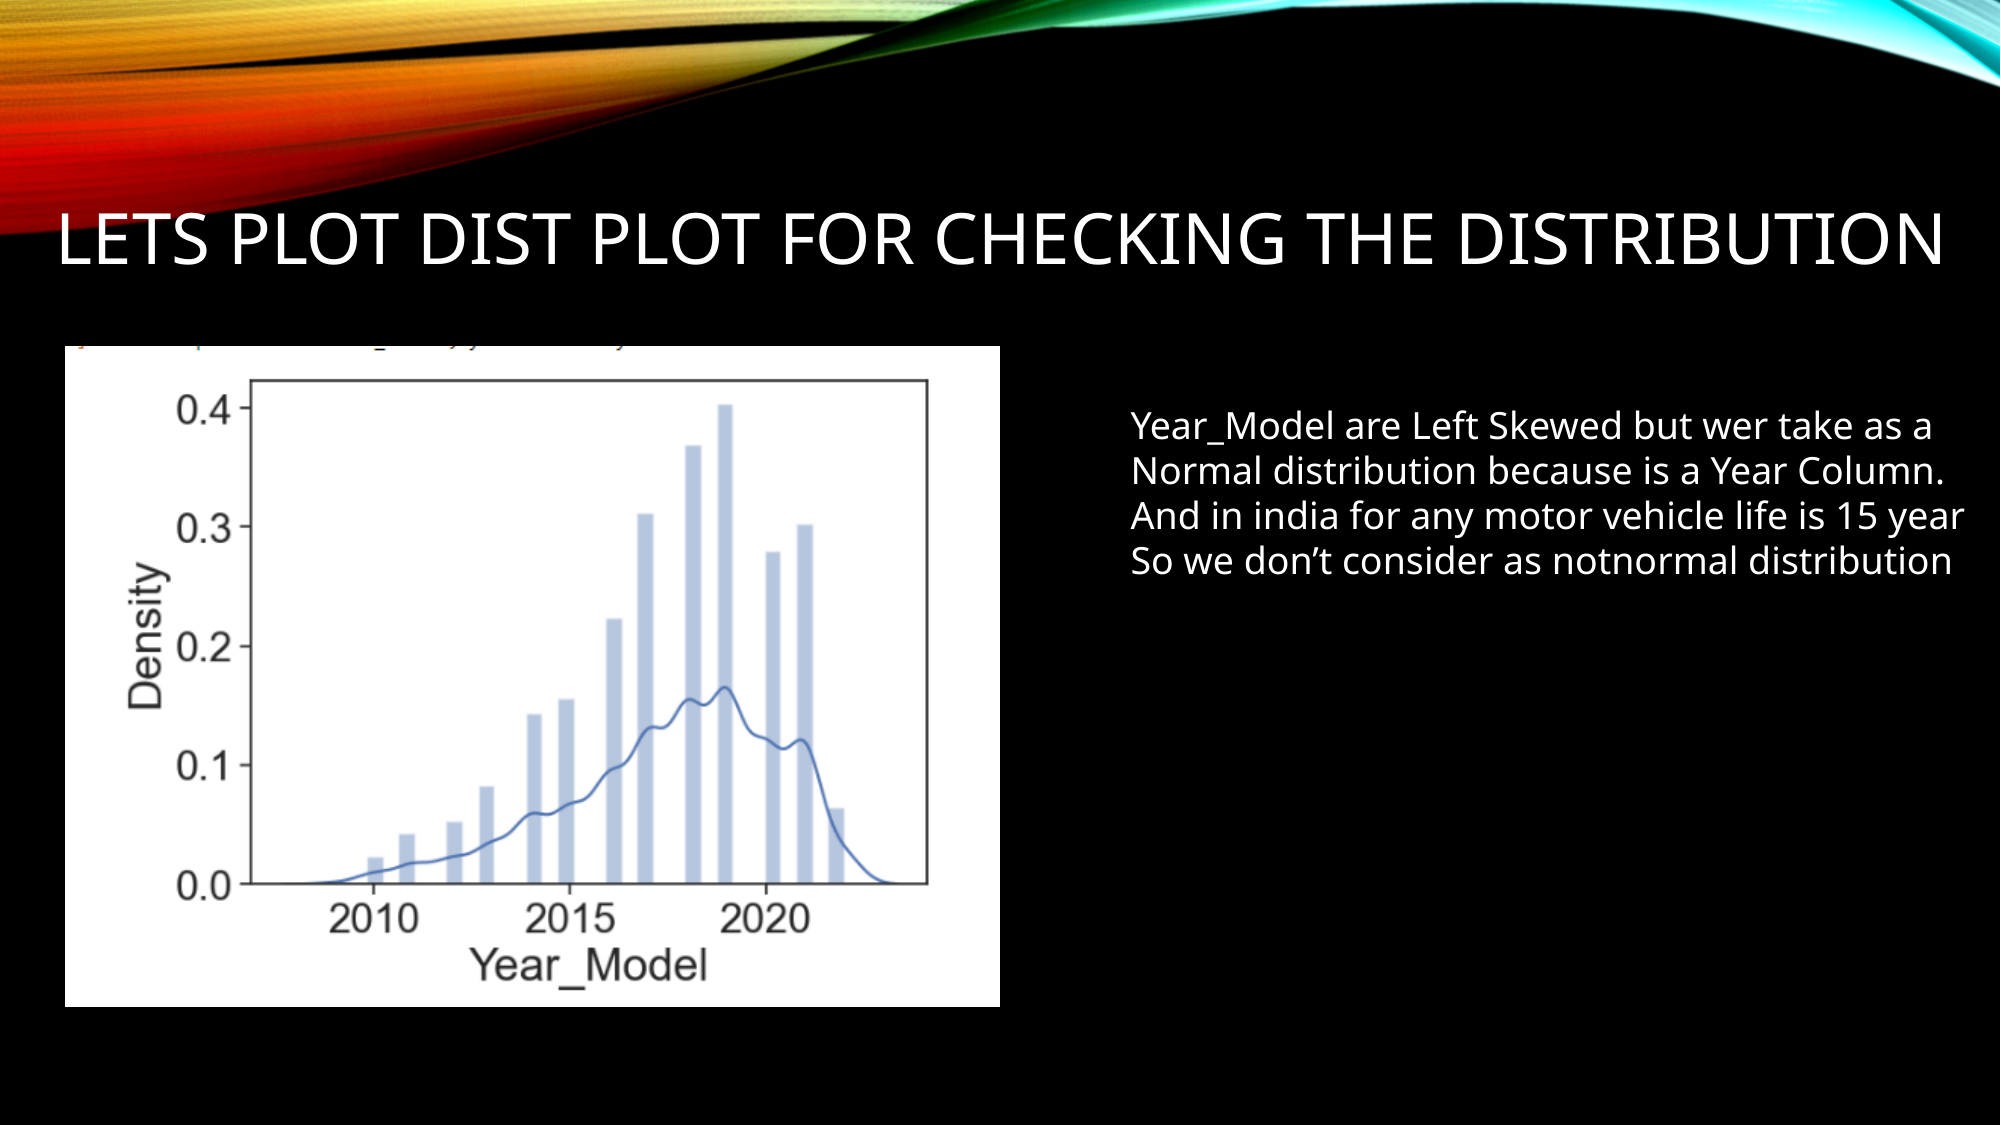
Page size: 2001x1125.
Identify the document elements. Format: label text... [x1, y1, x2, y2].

picture [0, 0, 2000, 237]
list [65, 346, 1001, 1008]
title Lets plot Dist Plot for checking the Distribution [0, 161, 1964, 323]
text_box Year_Model are Left Skewed but wer take as a Normal distribution because is a Year Column. And in india for any motor vehicle life is 15 year So we don’t consider as notnormal distribution [1115, 394, 1982, 590]
